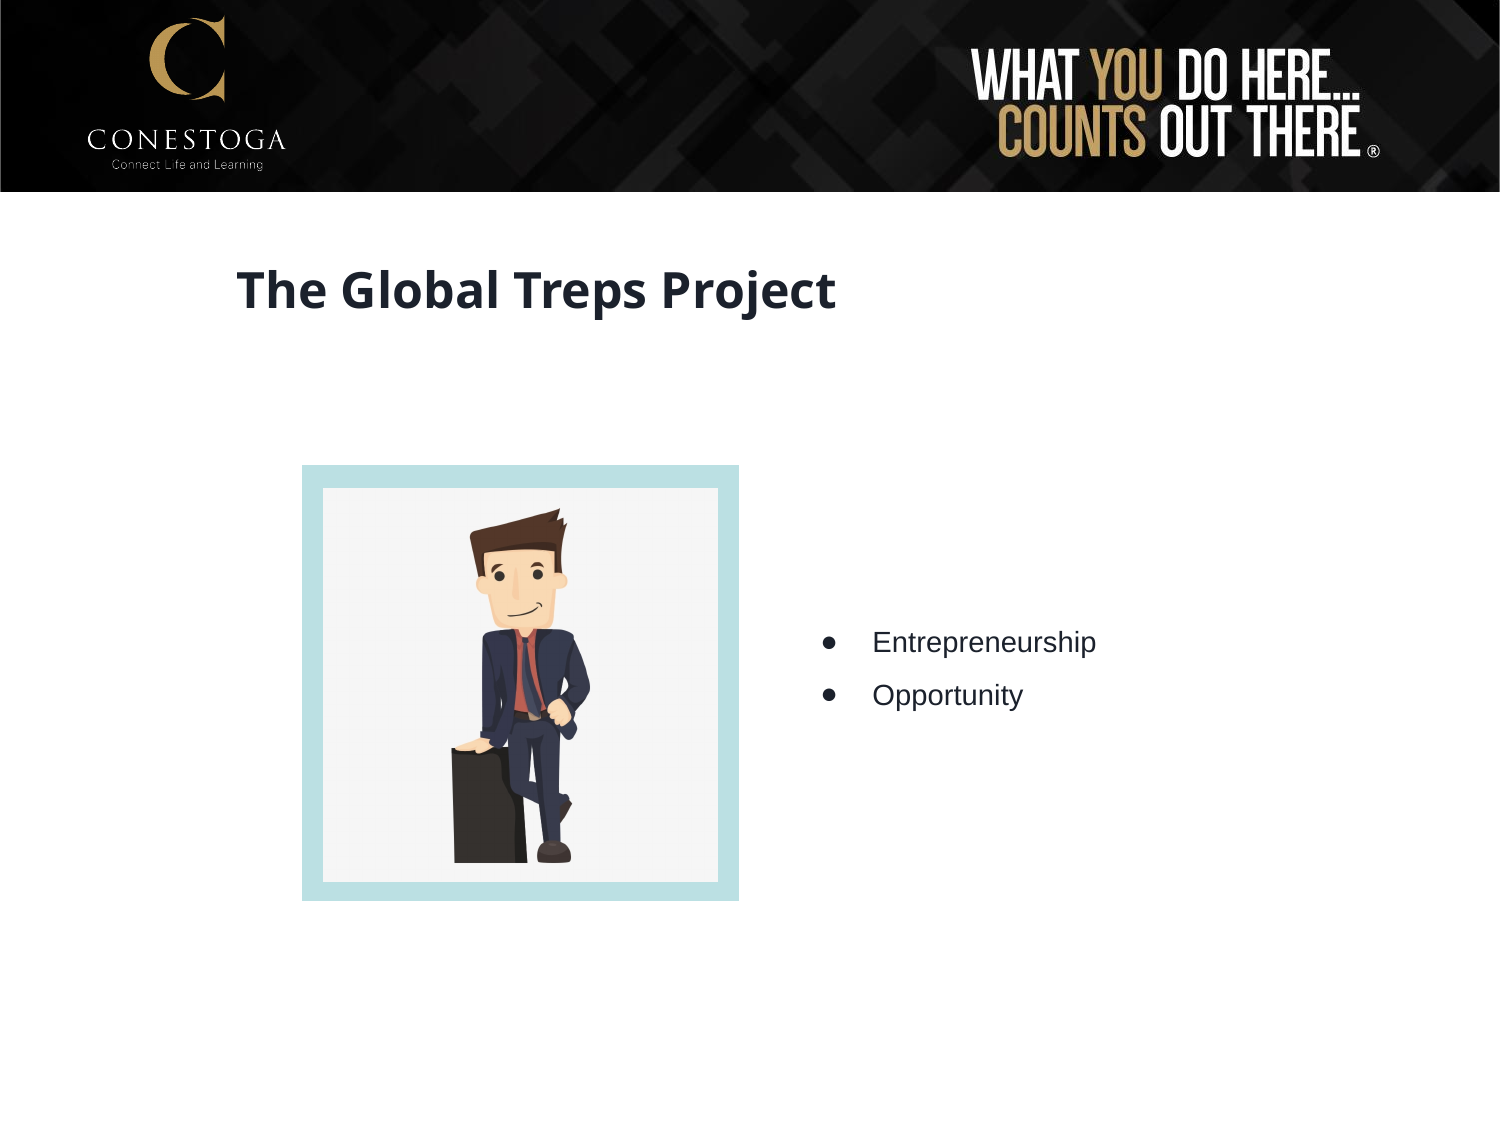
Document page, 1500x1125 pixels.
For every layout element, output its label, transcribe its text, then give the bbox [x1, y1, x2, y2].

picture [323, 487, 718, 882]
text_box The Global Treps Project [221, 243, 1377, 394]
text_box Entrepreneurship Opportunity [782, 591, 1253, 726]
table_header [302, 465, 739, 901]
picture [0, 0, 1500, 192]
